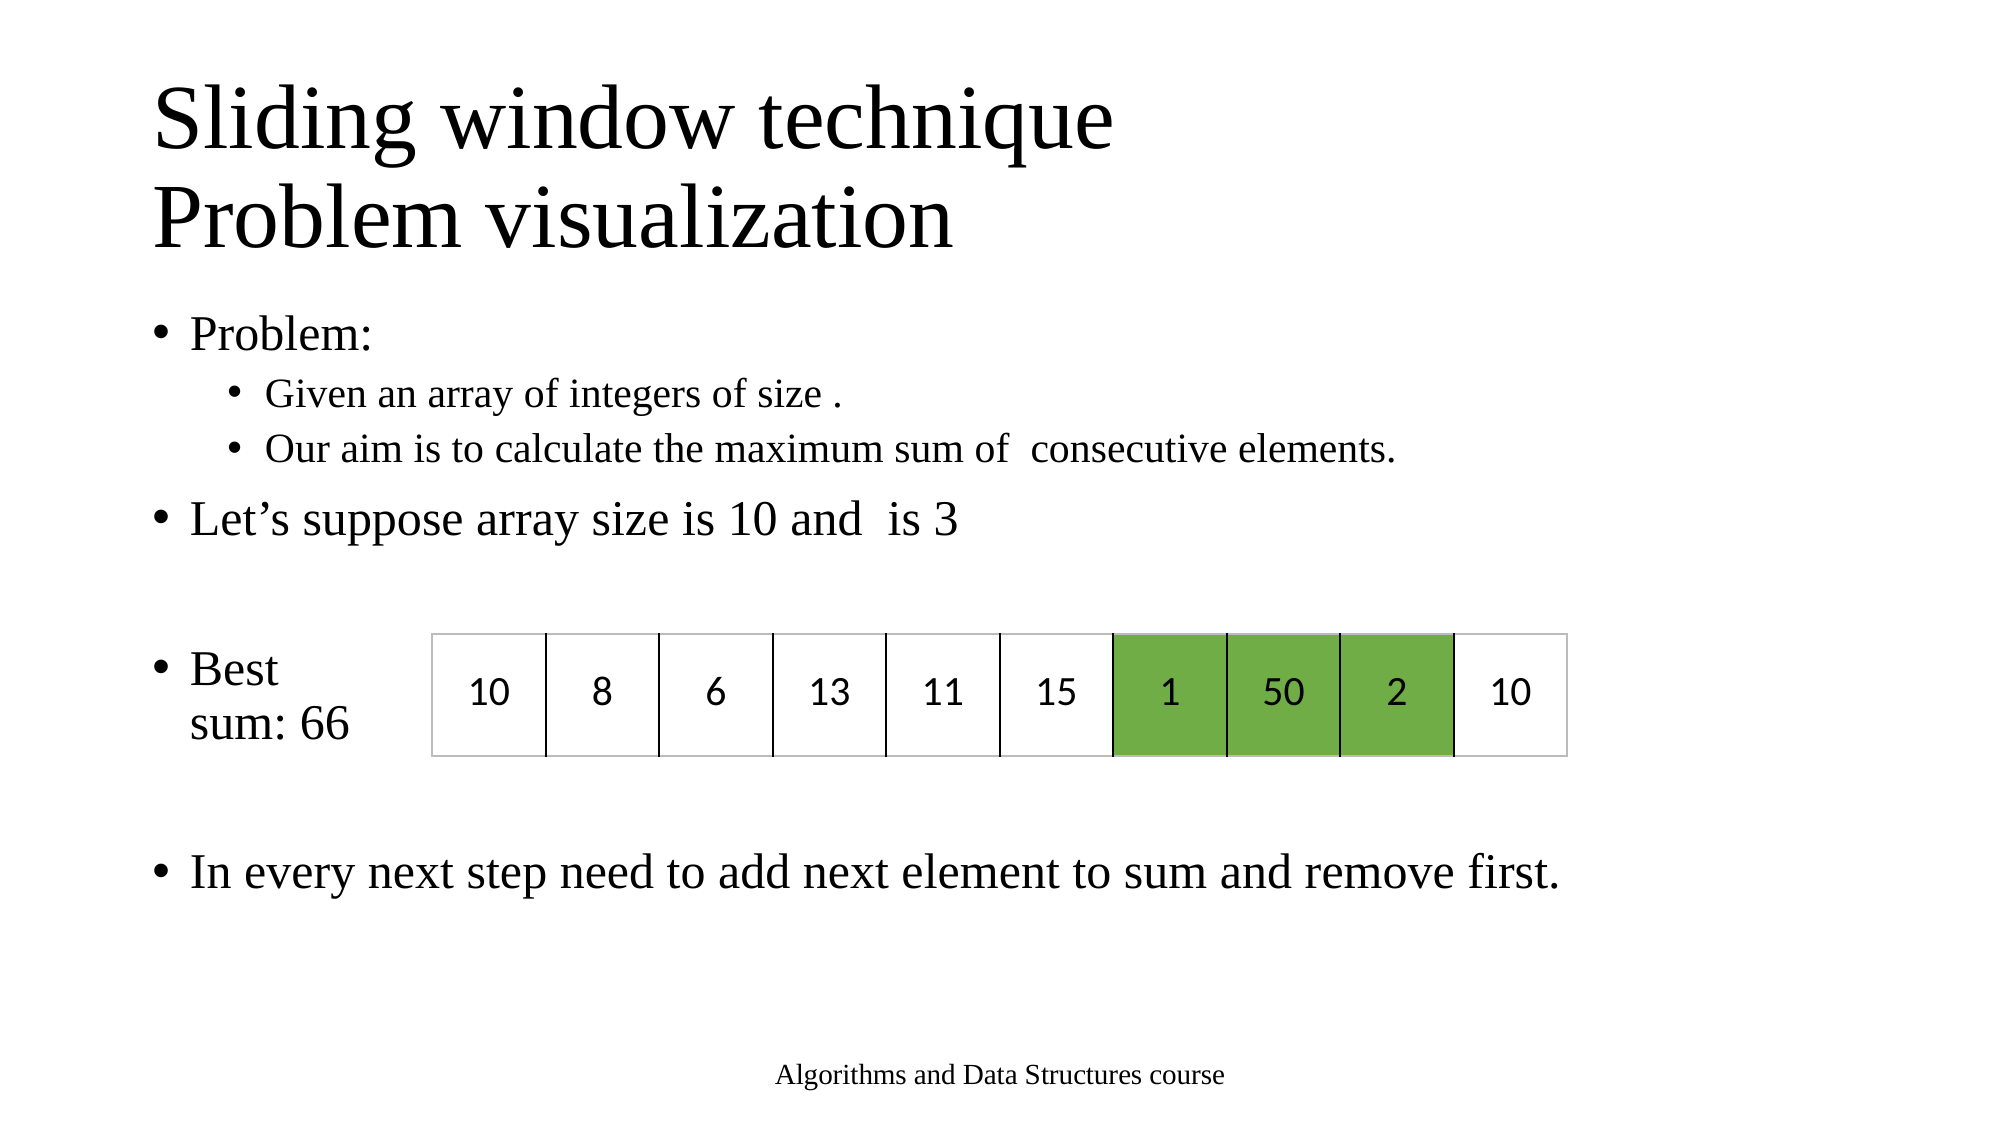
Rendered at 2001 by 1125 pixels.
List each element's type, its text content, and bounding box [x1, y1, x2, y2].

table_header 15 [1001, 635, 1112, 755]
table_header 2 [1341, 635, 1453, 755]
title Sliding window technique Problem visualization [137, 59, 1863, 278]
footer Algorithms and Data Structures course [662, 1042, 1338, 1103]
table_header 10 [433, 635, 545, 755]
table_header 11 [887, 635, 999, 755]
table_header 50 [1228, 635, 1339, 755]
table_header 10 [1455, 635, 1566, 755]
table_header 13 [774, 635, 885, 755]
table_header 6 [660, 635, 772, 755]
table_header 1 [1114, 635, 1226, 755]
table_header 8 [547, 635, 658, 755]
